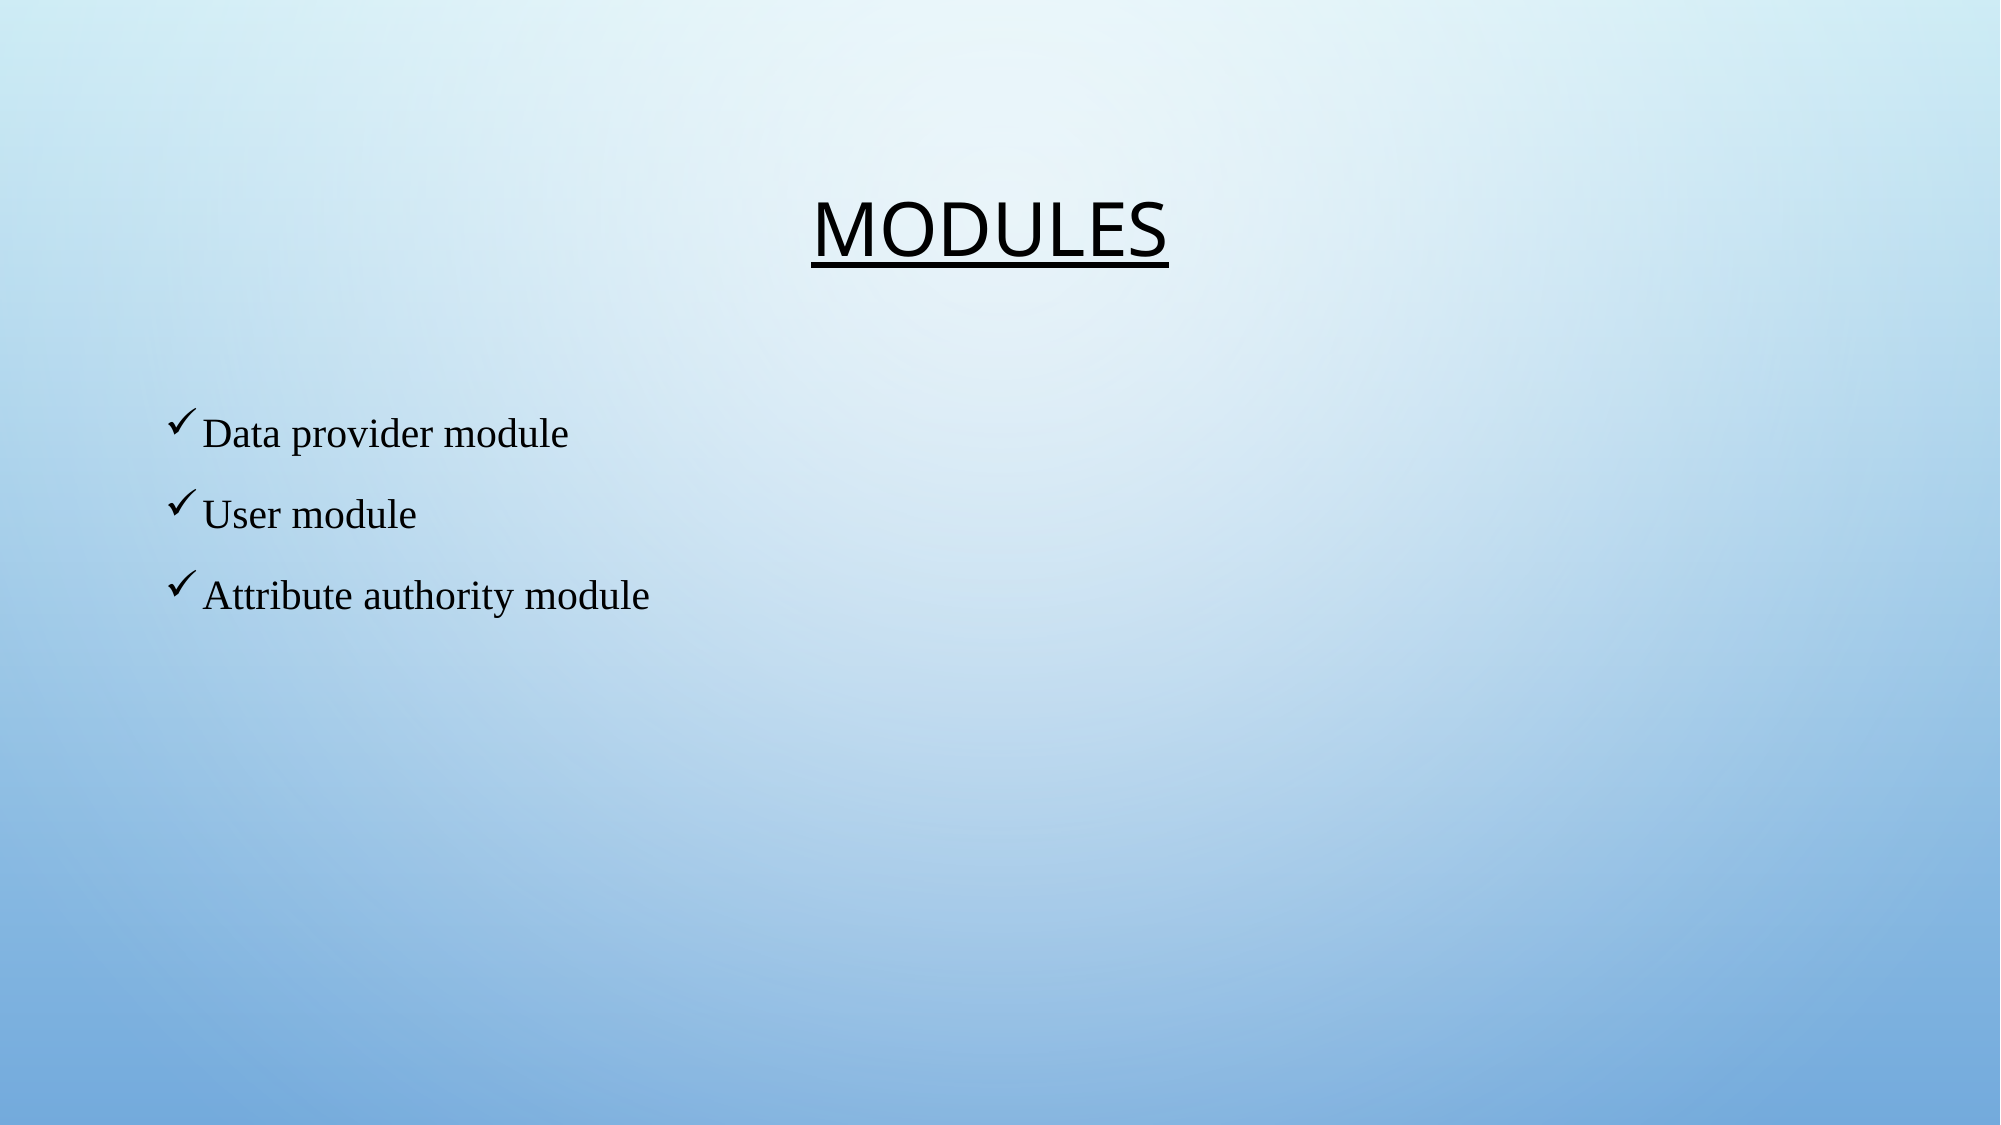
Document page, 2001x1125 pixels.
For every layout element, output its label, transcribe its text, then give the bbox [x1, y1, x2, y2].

list Data provider module User module Attribute authority module [149, 388, 1851, 950]
title Modules [149, 101, 1851, 364]
